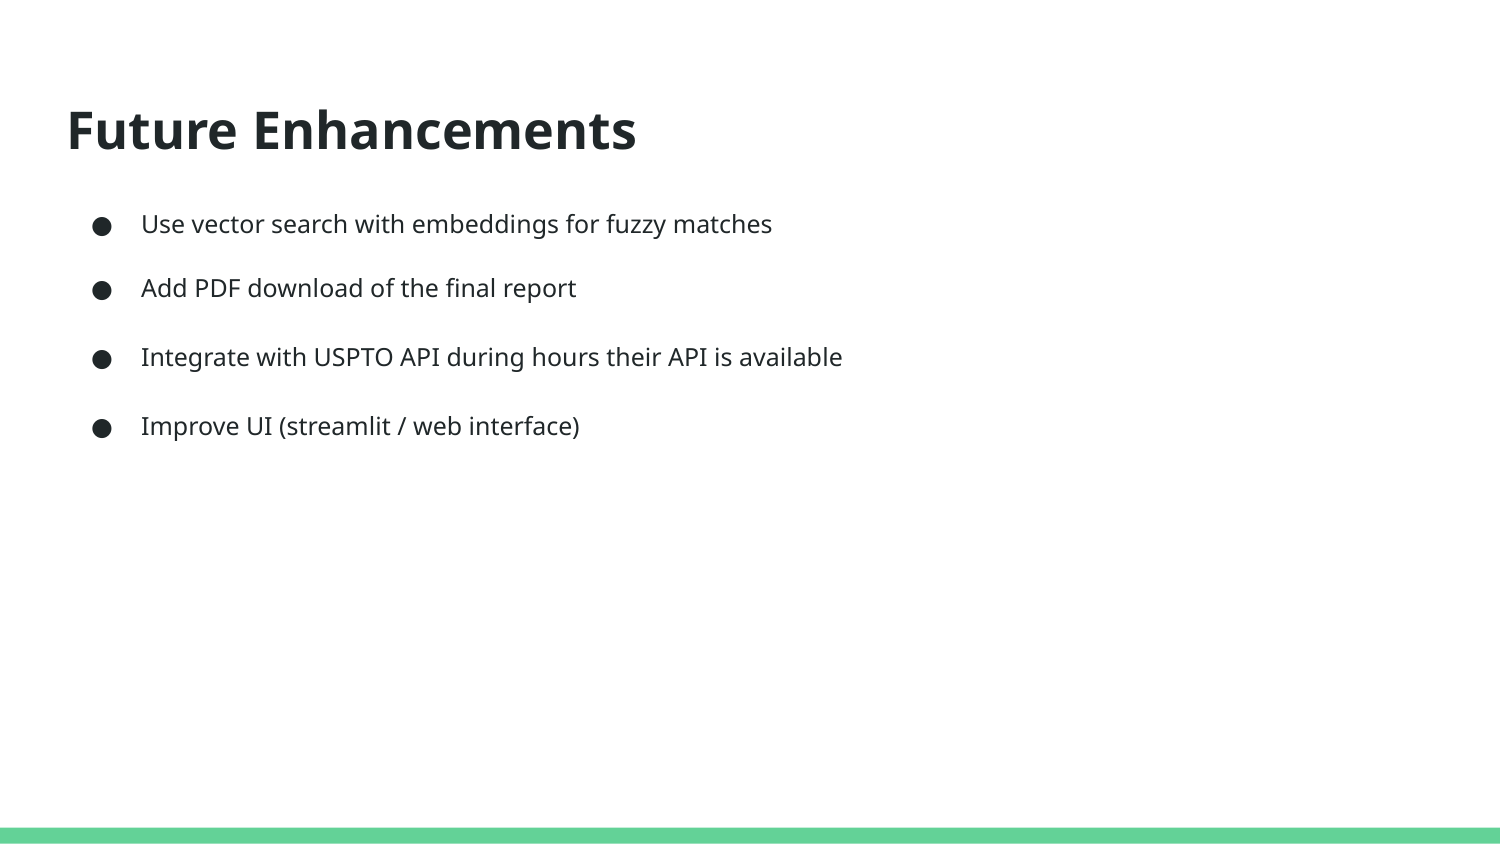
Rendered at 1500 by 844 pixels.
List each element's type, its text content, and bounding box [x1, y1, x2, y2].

title Future Enhancements [51, 72, 1449, 167]
list Use vector search with embeddings for fuzzy matches Add PDF download of the final report Integrate with USPTO API during hours their API is available Improve UI (streamlit / web interface) [51, 189, 1449, 750]
